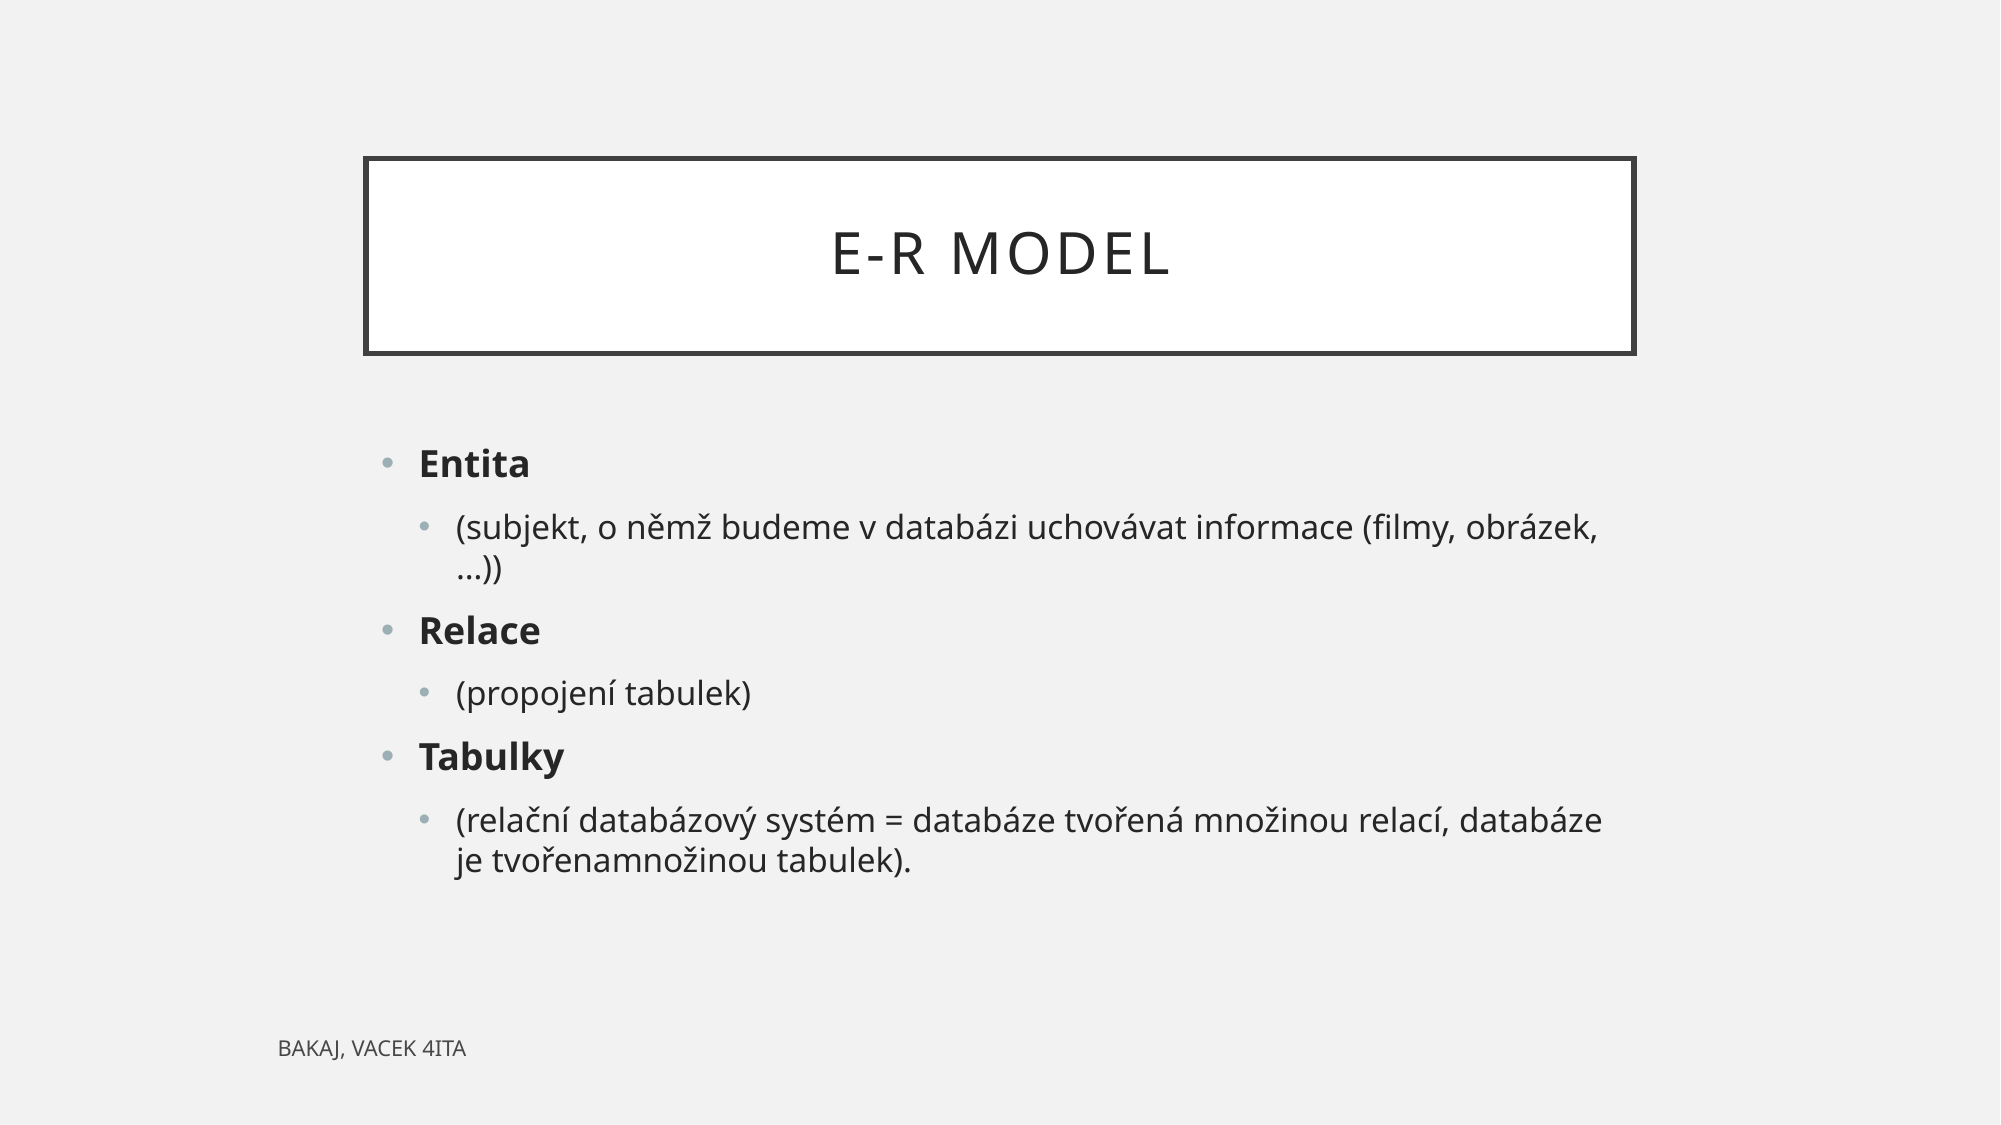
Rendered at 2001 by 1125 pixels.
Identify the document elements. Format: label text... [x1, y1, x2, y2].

list Entita (subjekt, o němž budeme v databázi uchovávat informace (filmy, obrázek, …)) Relace (propojení tabulek) Tabulky (relační databázový systém = databáze tvořená množinou relací, databáze je tvořenamnožinou tabulek). [366, 432, 1634, 990]
title E-R model [363, 156, 1637, 356]
footer BAKAJ, VACEK 4ITA [262, 1023, 1231, 1076]
